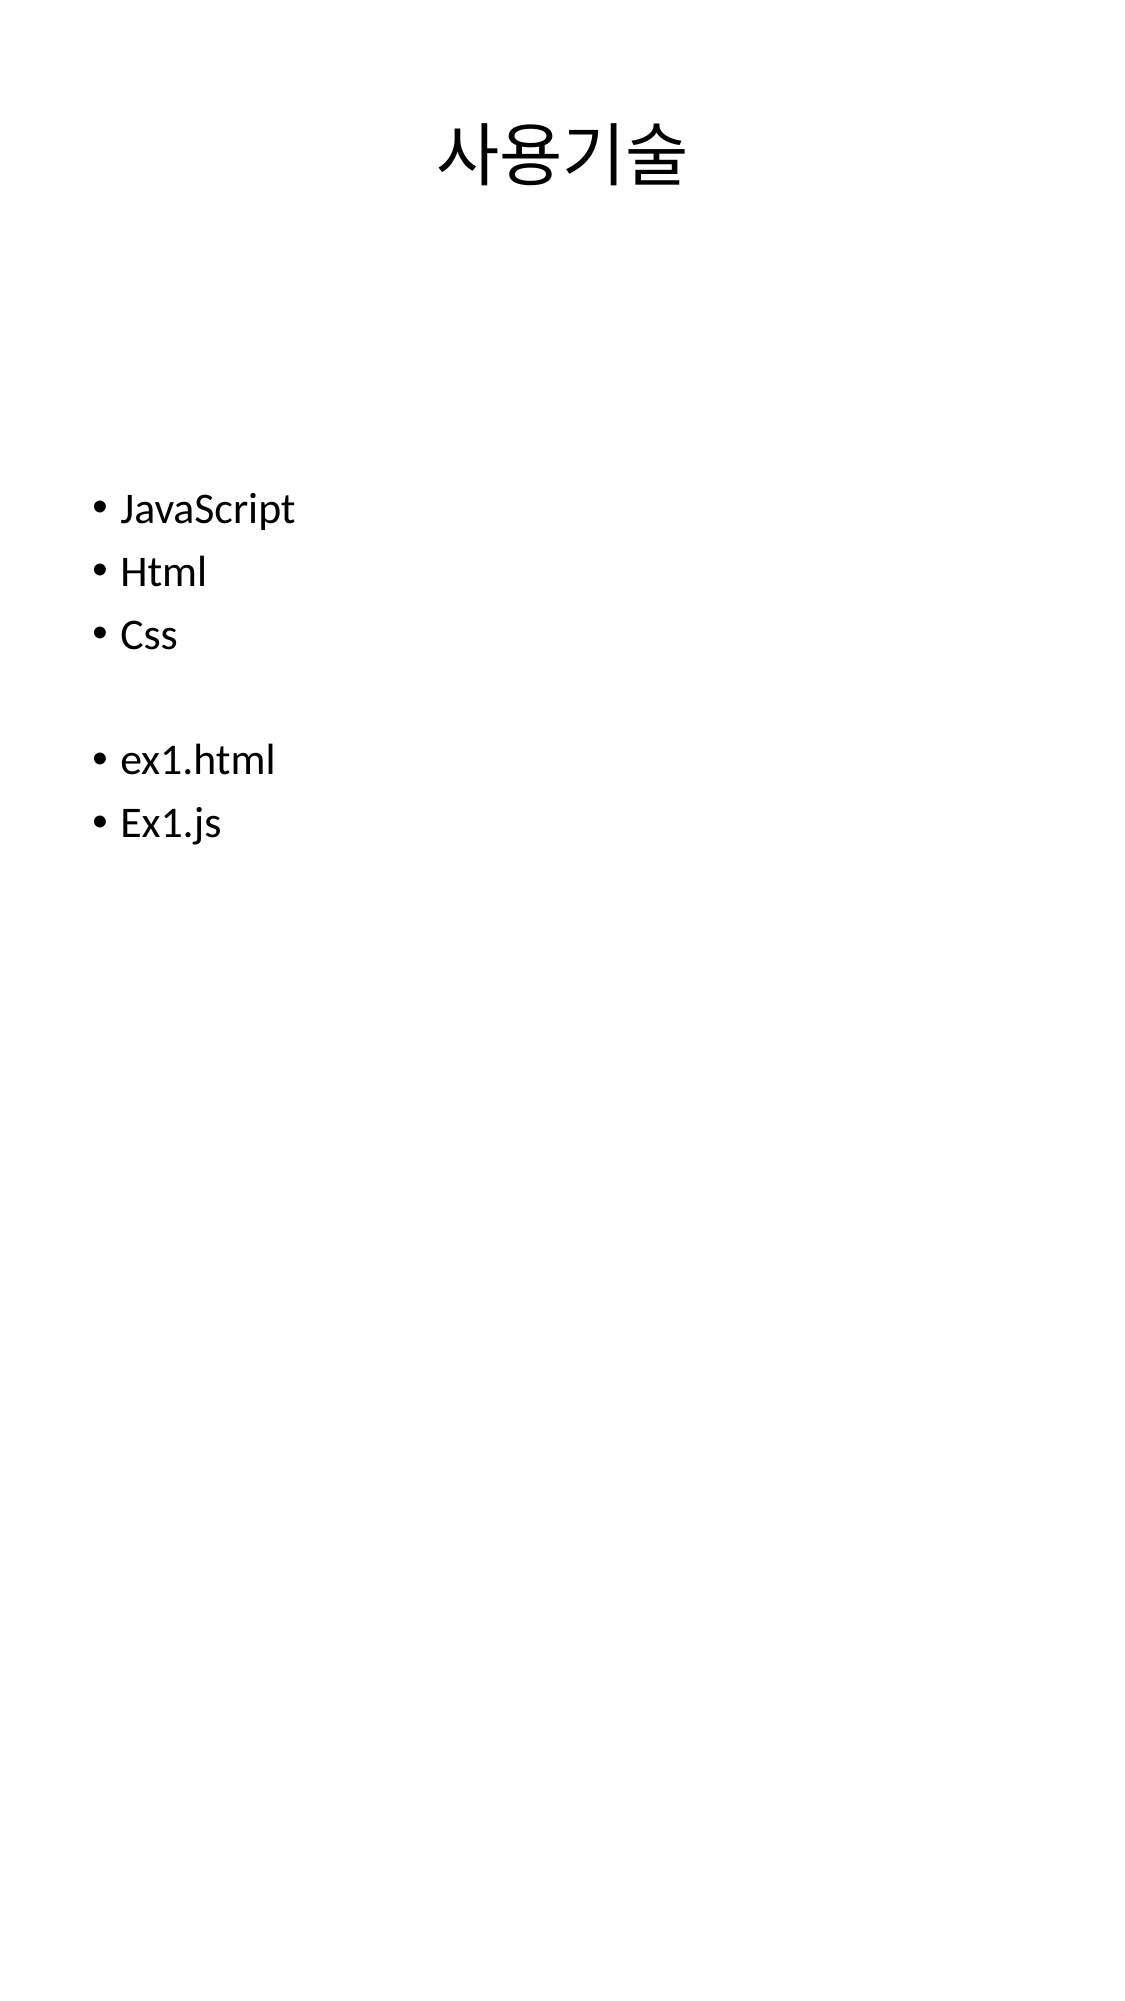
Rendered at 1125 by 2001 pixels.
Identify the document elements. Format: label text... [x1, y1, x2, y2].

title 사용기술 [77, 106, 1048, 211]
list JavaScript Html Css ex1.html Ex1.js [77, 478, 1048, 1802]
